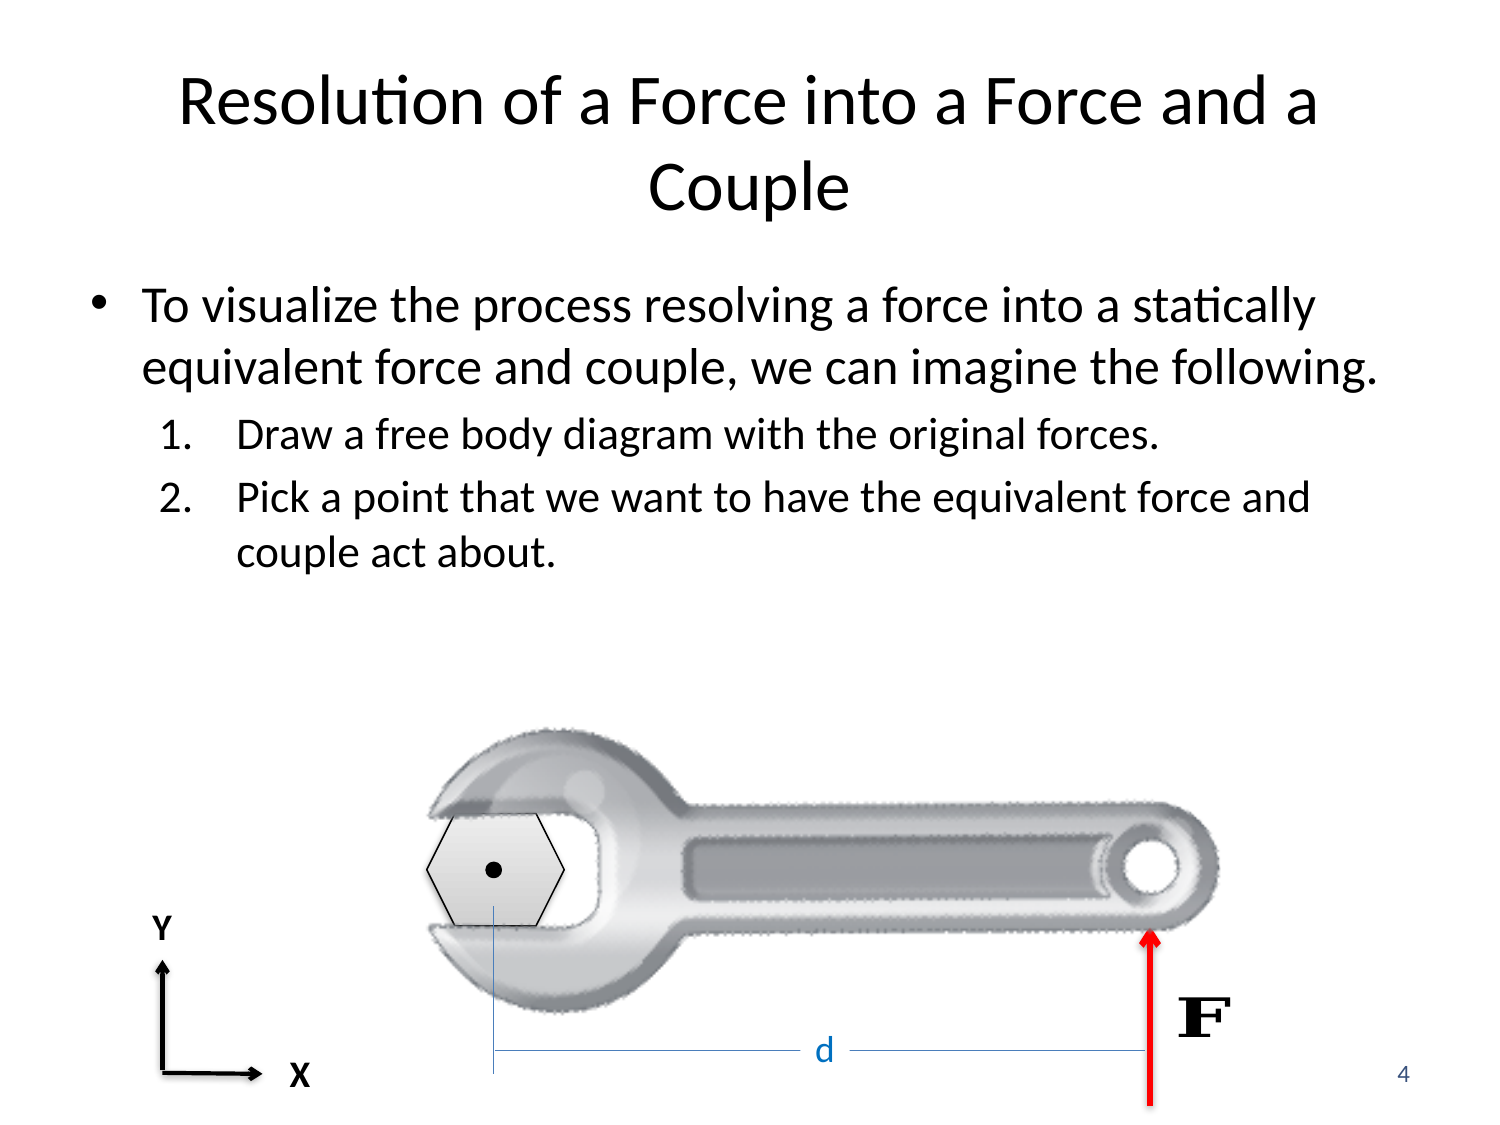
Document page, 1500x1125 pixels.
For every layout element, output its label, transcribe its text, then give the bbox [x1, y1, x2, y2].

title Resolution of a Force into a Force and a Couple [75, 45, 1425, 233]
picture [301, 354, 1335, 1125]
slide_number 4 [1188, 1042, 1425, 1103]
list To visualize the process resolving a force into a statically equivalent force and couple, we can imagine the following. Draw a free body diagram with the original forces. Pick a point that we want to have the equivalent force and couple act about. [75, 262, 1425, 613]
text_box X [274, 1043, 326, 1103]
text_box Y [137, 895, 187, 956]
